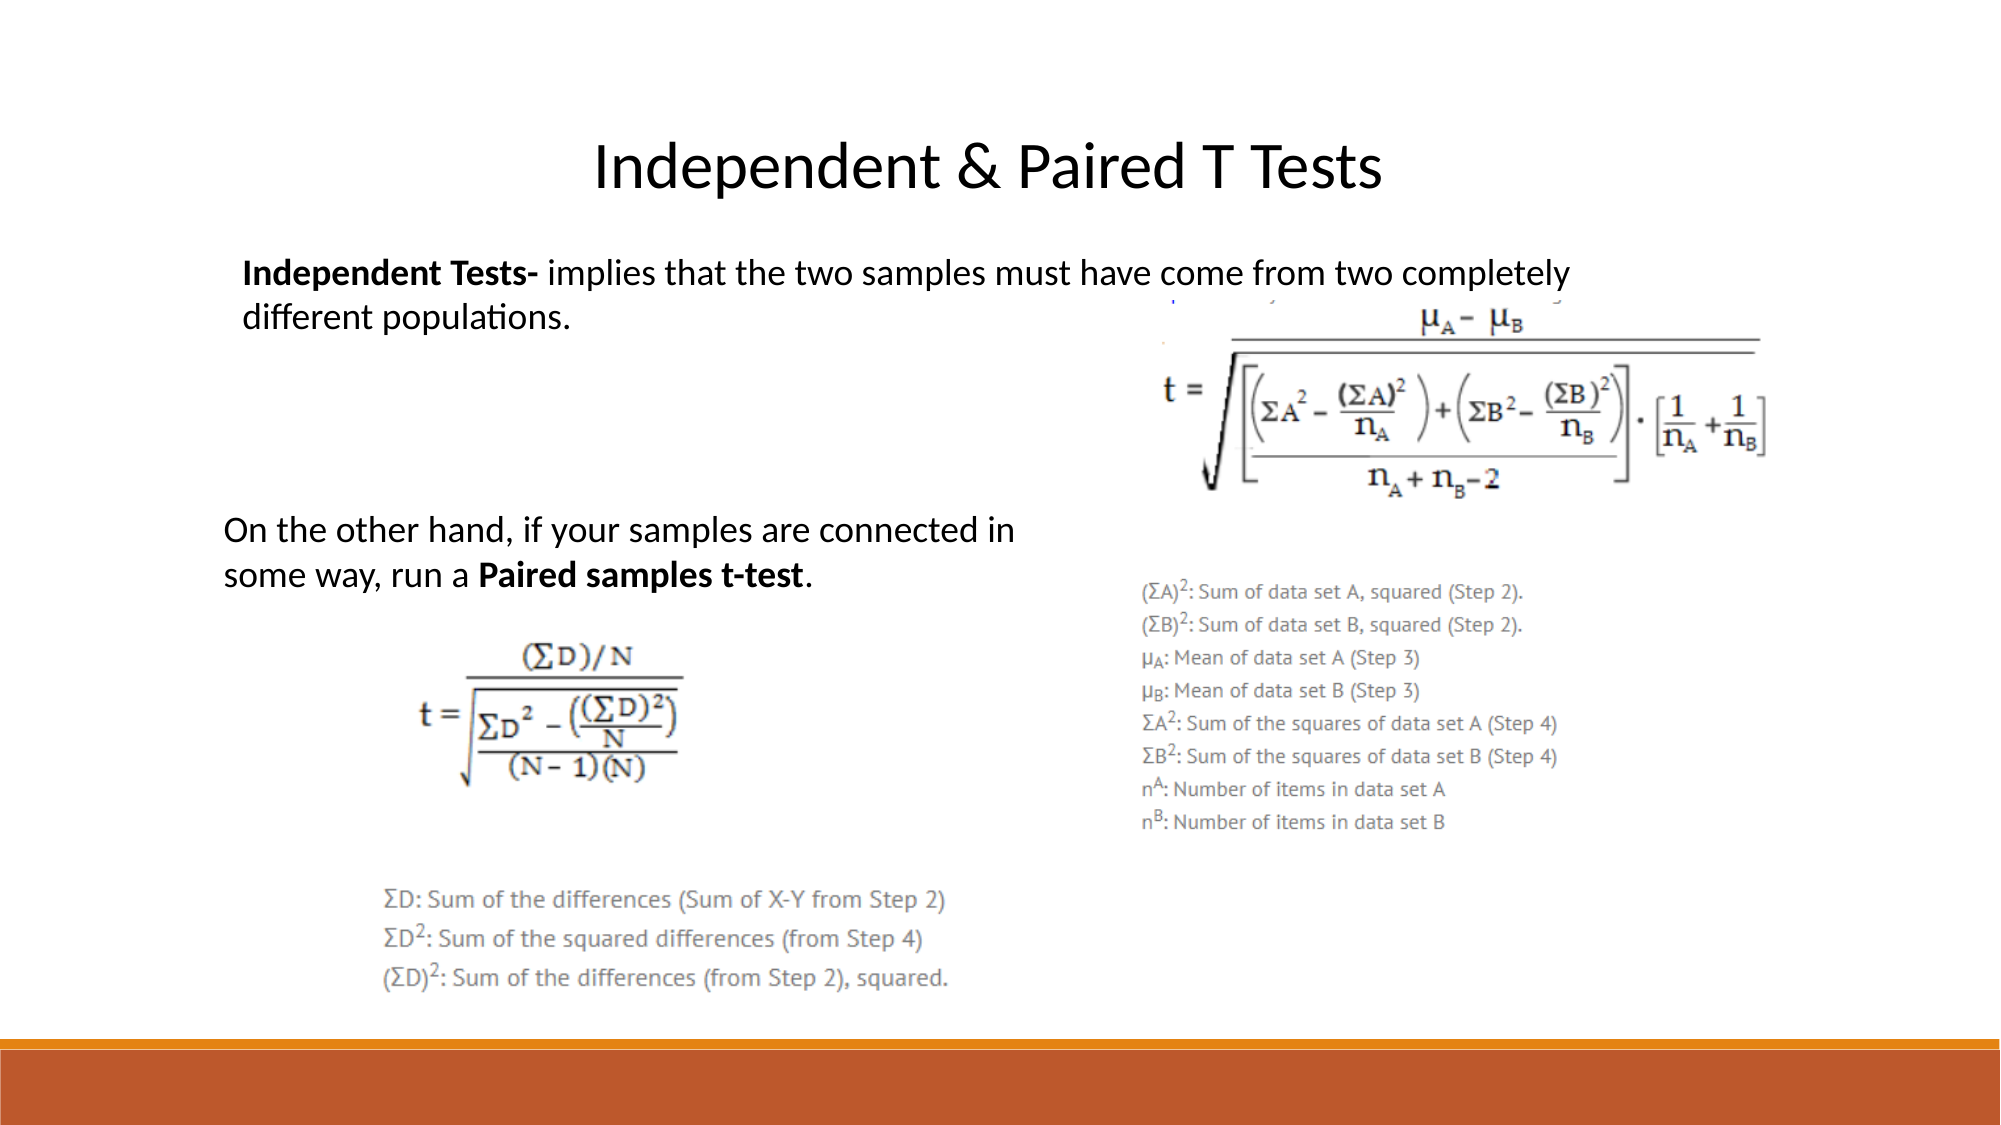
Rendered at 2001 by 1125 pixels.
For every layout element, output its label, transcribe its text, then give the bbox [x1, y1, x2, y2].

picture [1110, 300, 1812, 870]
picture [347, 630, 1001, 998]
text_box Independent & Paired T Tests [578, 114, 1400, 209]
text_box Independent Tests- implies that the two samples must have come from two completely different populations. [227, 240, 1655, 345]
text_box On the other hand, if your samples are connected in some way, run a Paired samples t-test. [208, 497, 1072, 603]
